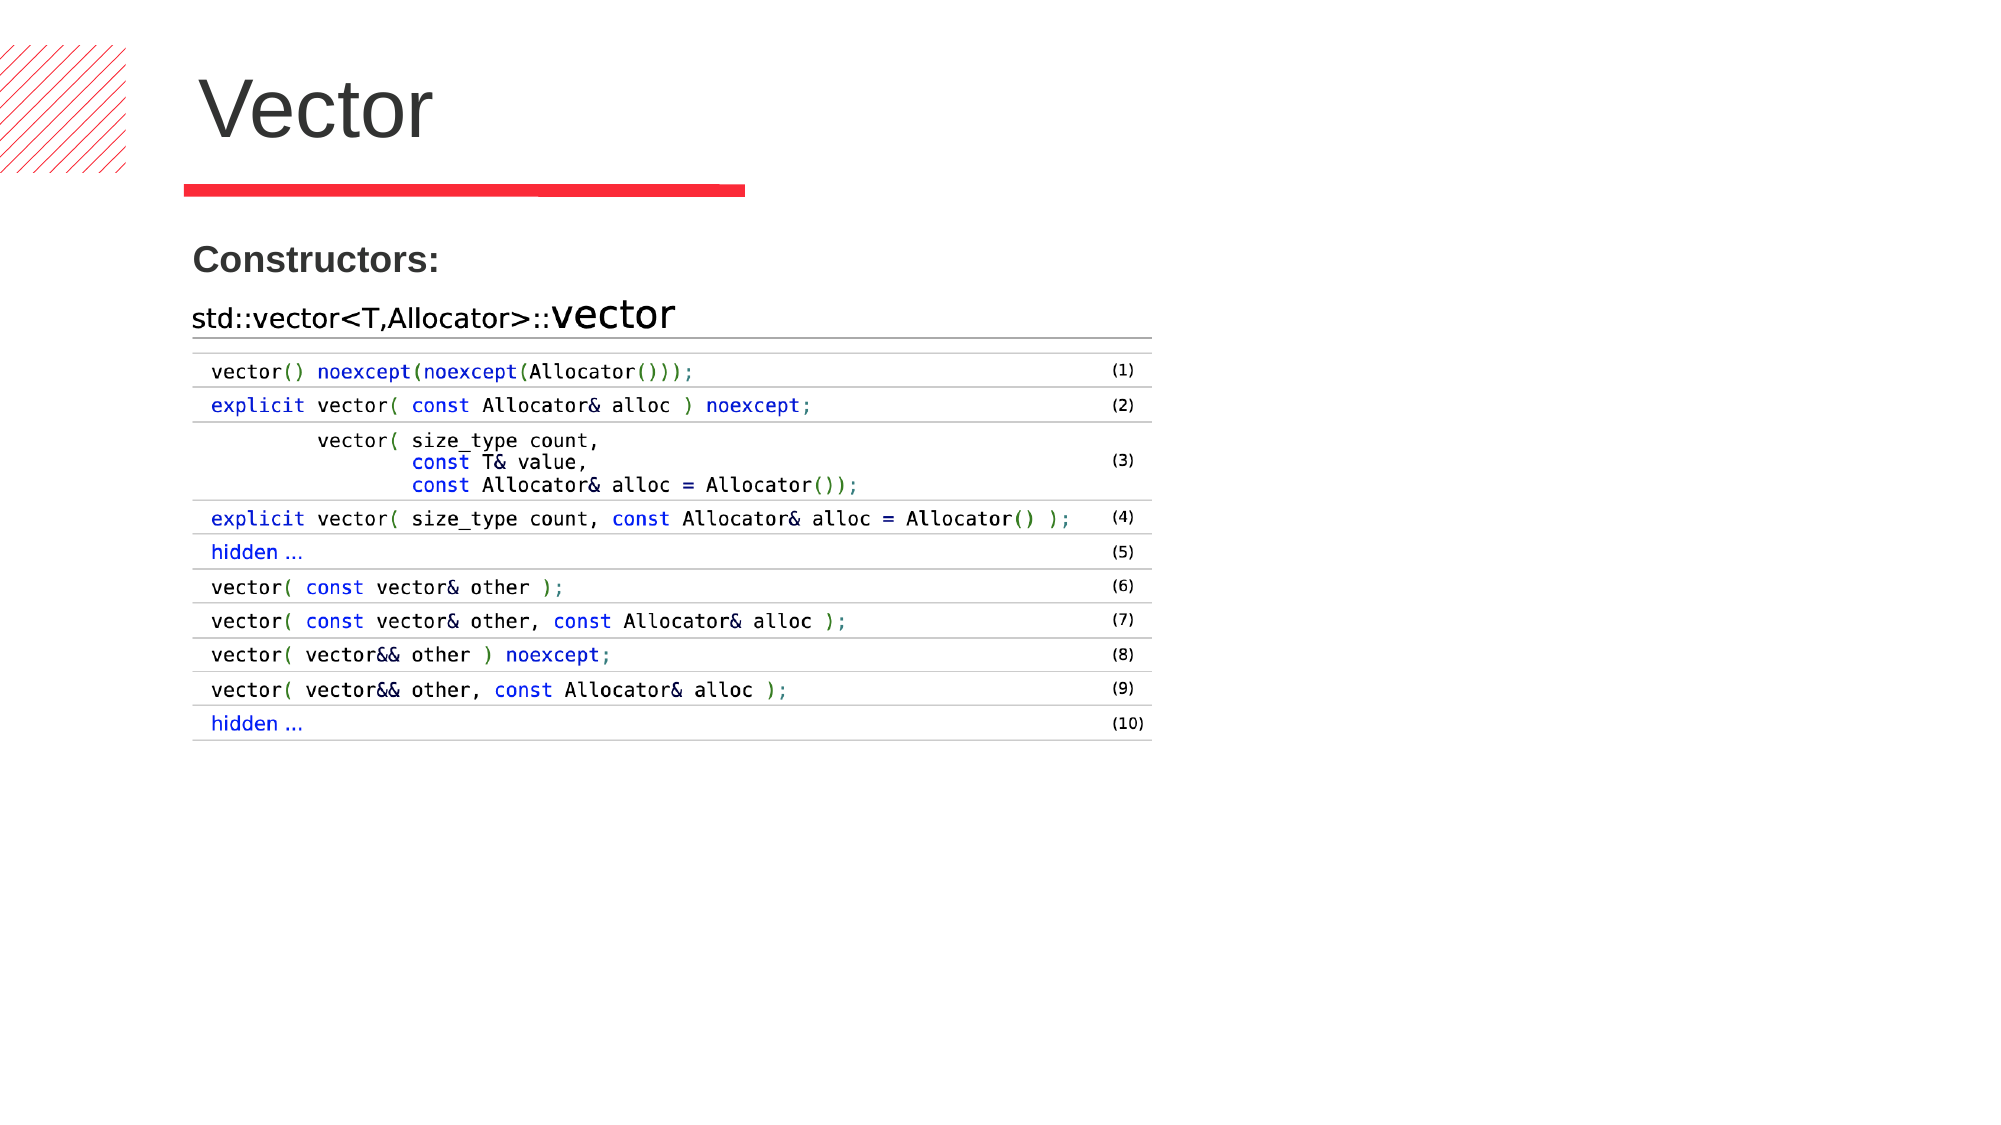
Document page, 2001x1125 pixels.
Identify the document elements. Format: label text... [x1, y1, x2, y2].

picture [0, 45, 126, 173]
picture [189, 293, 1153, 753]
list Vector [183, 58, 1780, 194]
text_box Constructors: [185, 227, 448, 288]
